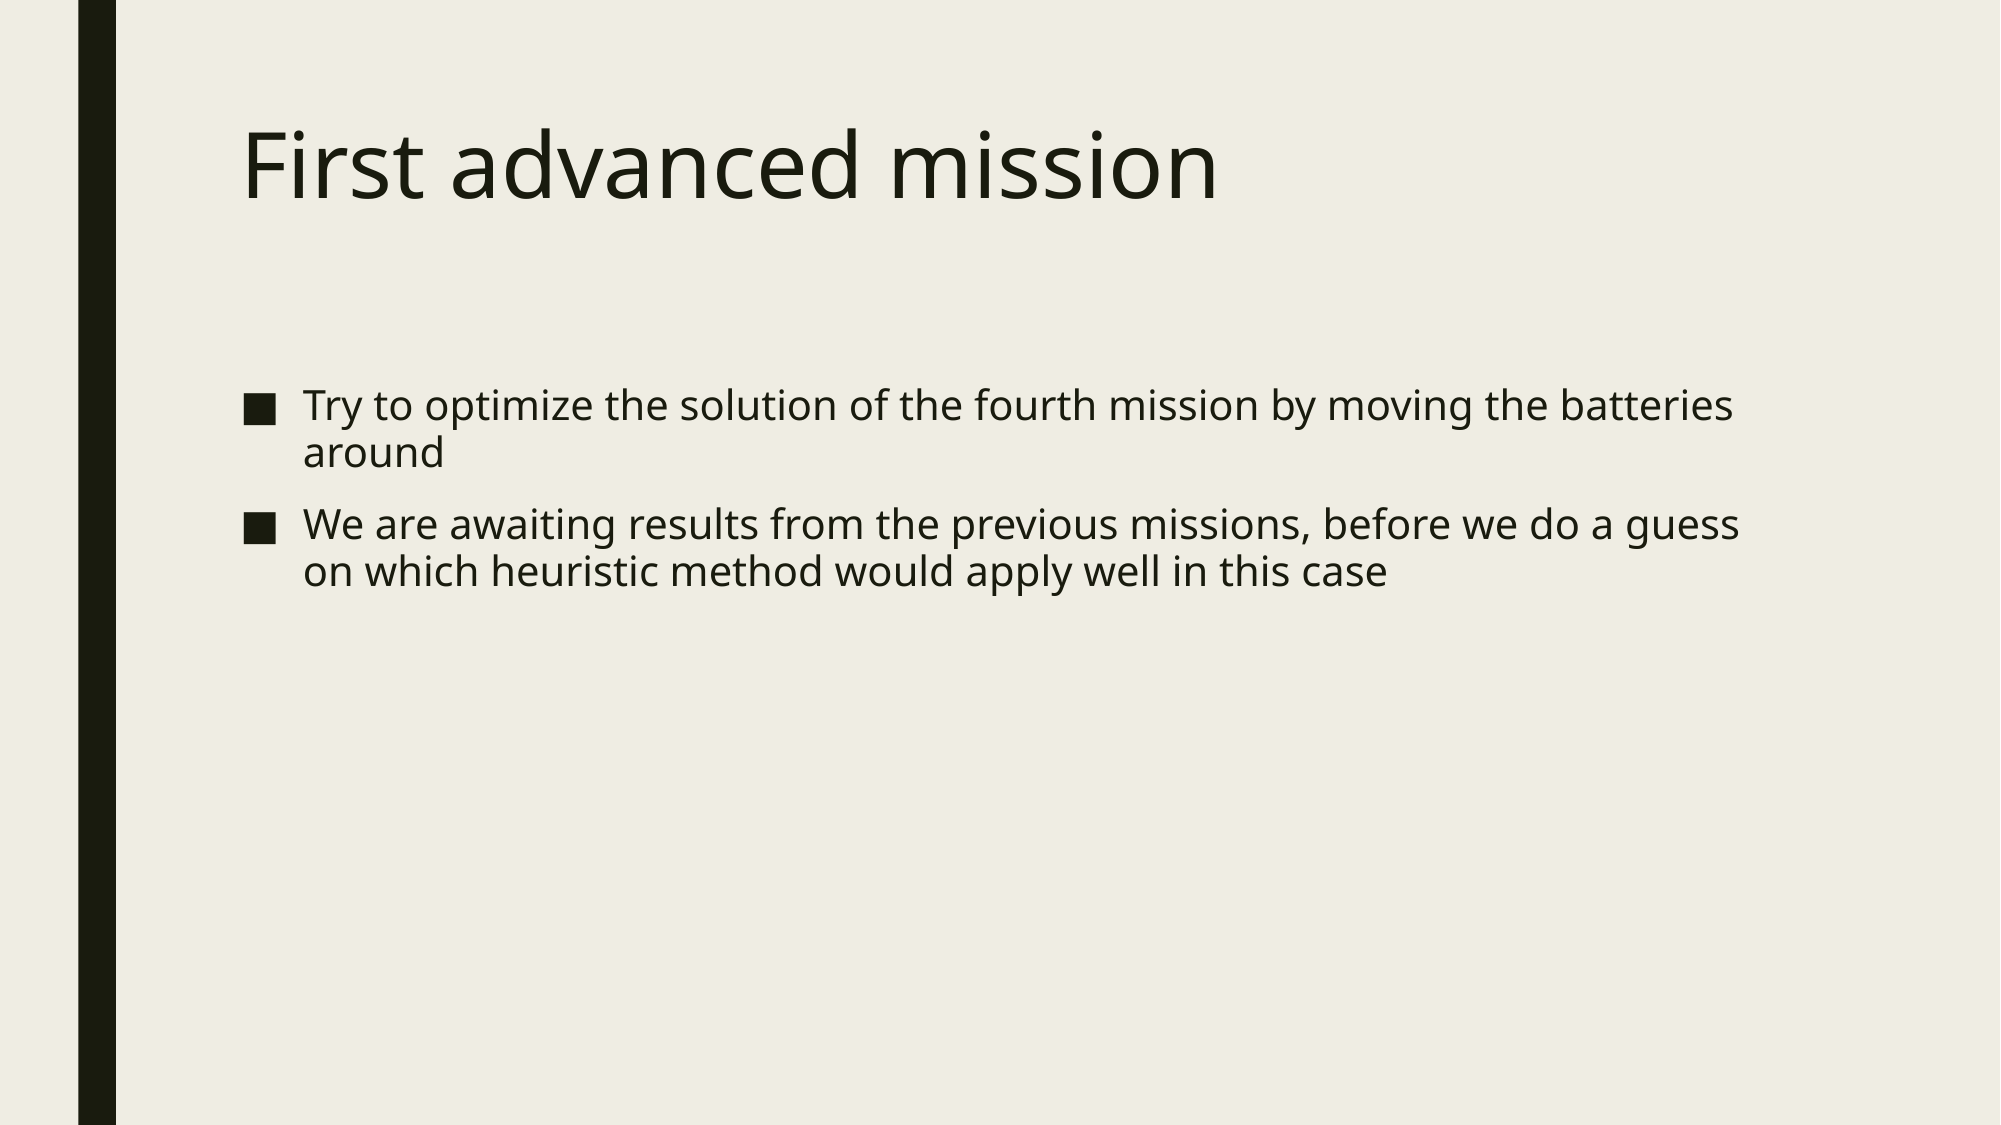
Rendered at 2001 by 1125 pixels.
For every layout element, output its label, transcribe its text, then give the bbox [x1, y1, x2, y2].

list Try to optimize the solution of the fourth mission by moving the batteries around We are awaiting results from the previous missions, before we do a guess on which heuristic method would apply well in this case [225, 375, 1800, 963]
title First advanced mission [225, 112, 1800, 357]
